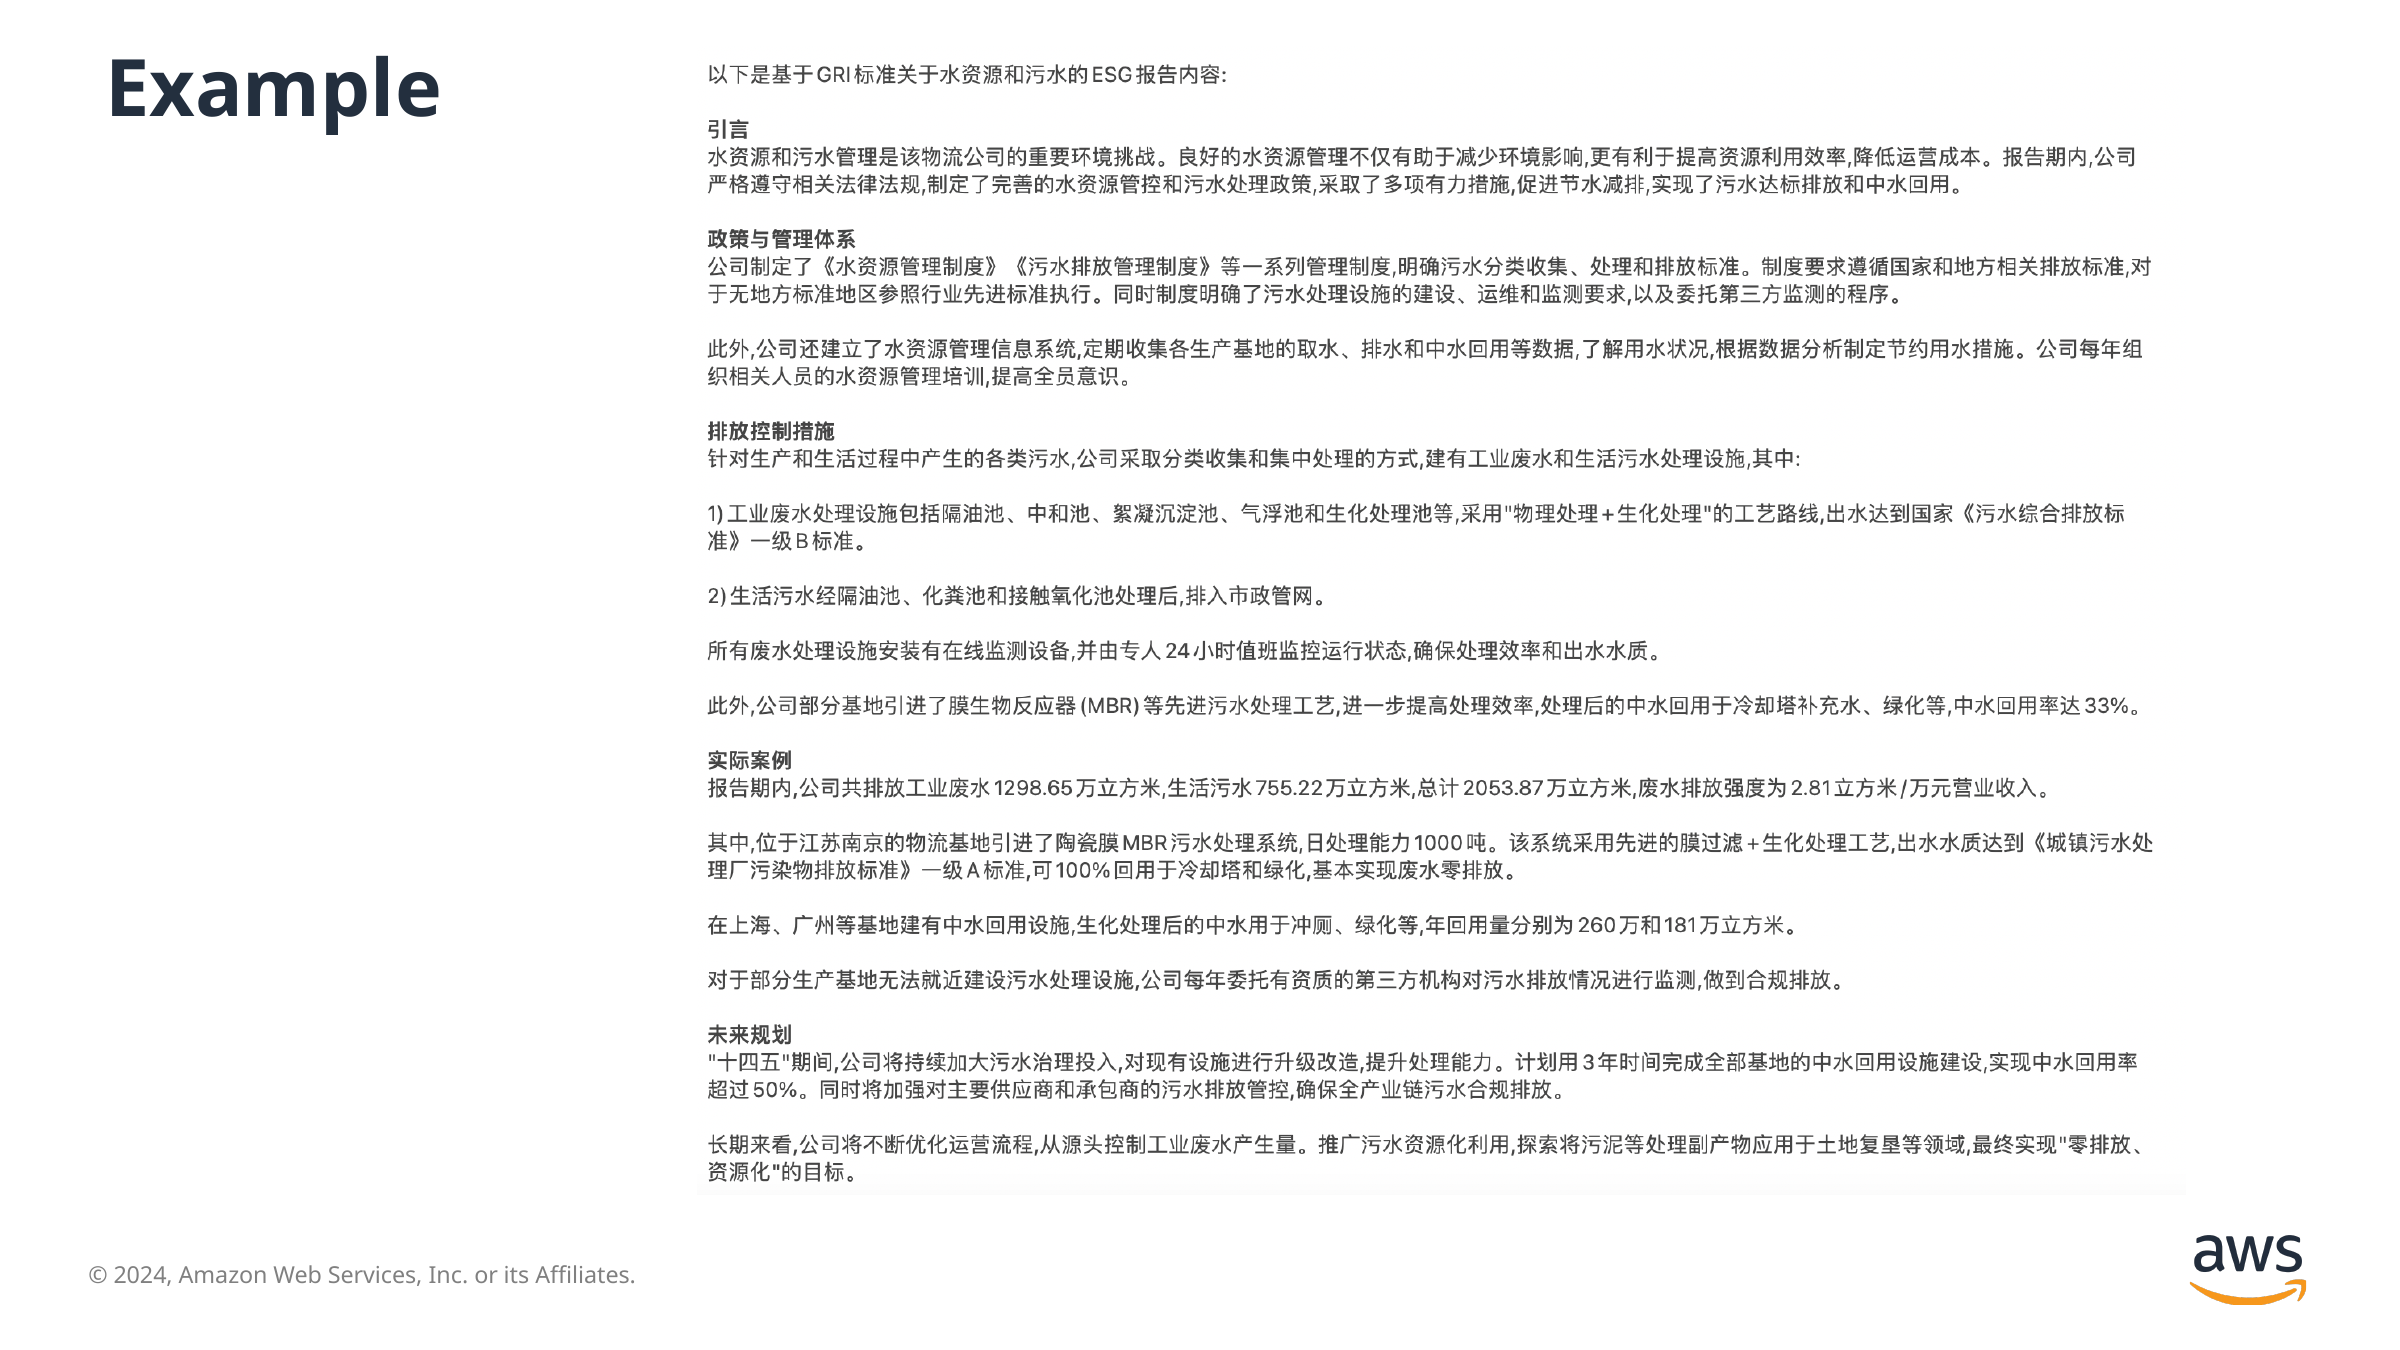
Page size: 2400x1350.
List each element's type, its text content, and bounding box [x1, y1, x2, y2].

title Example [90, 30, 2307, 174]
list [697, 46, 2187, 1195]
